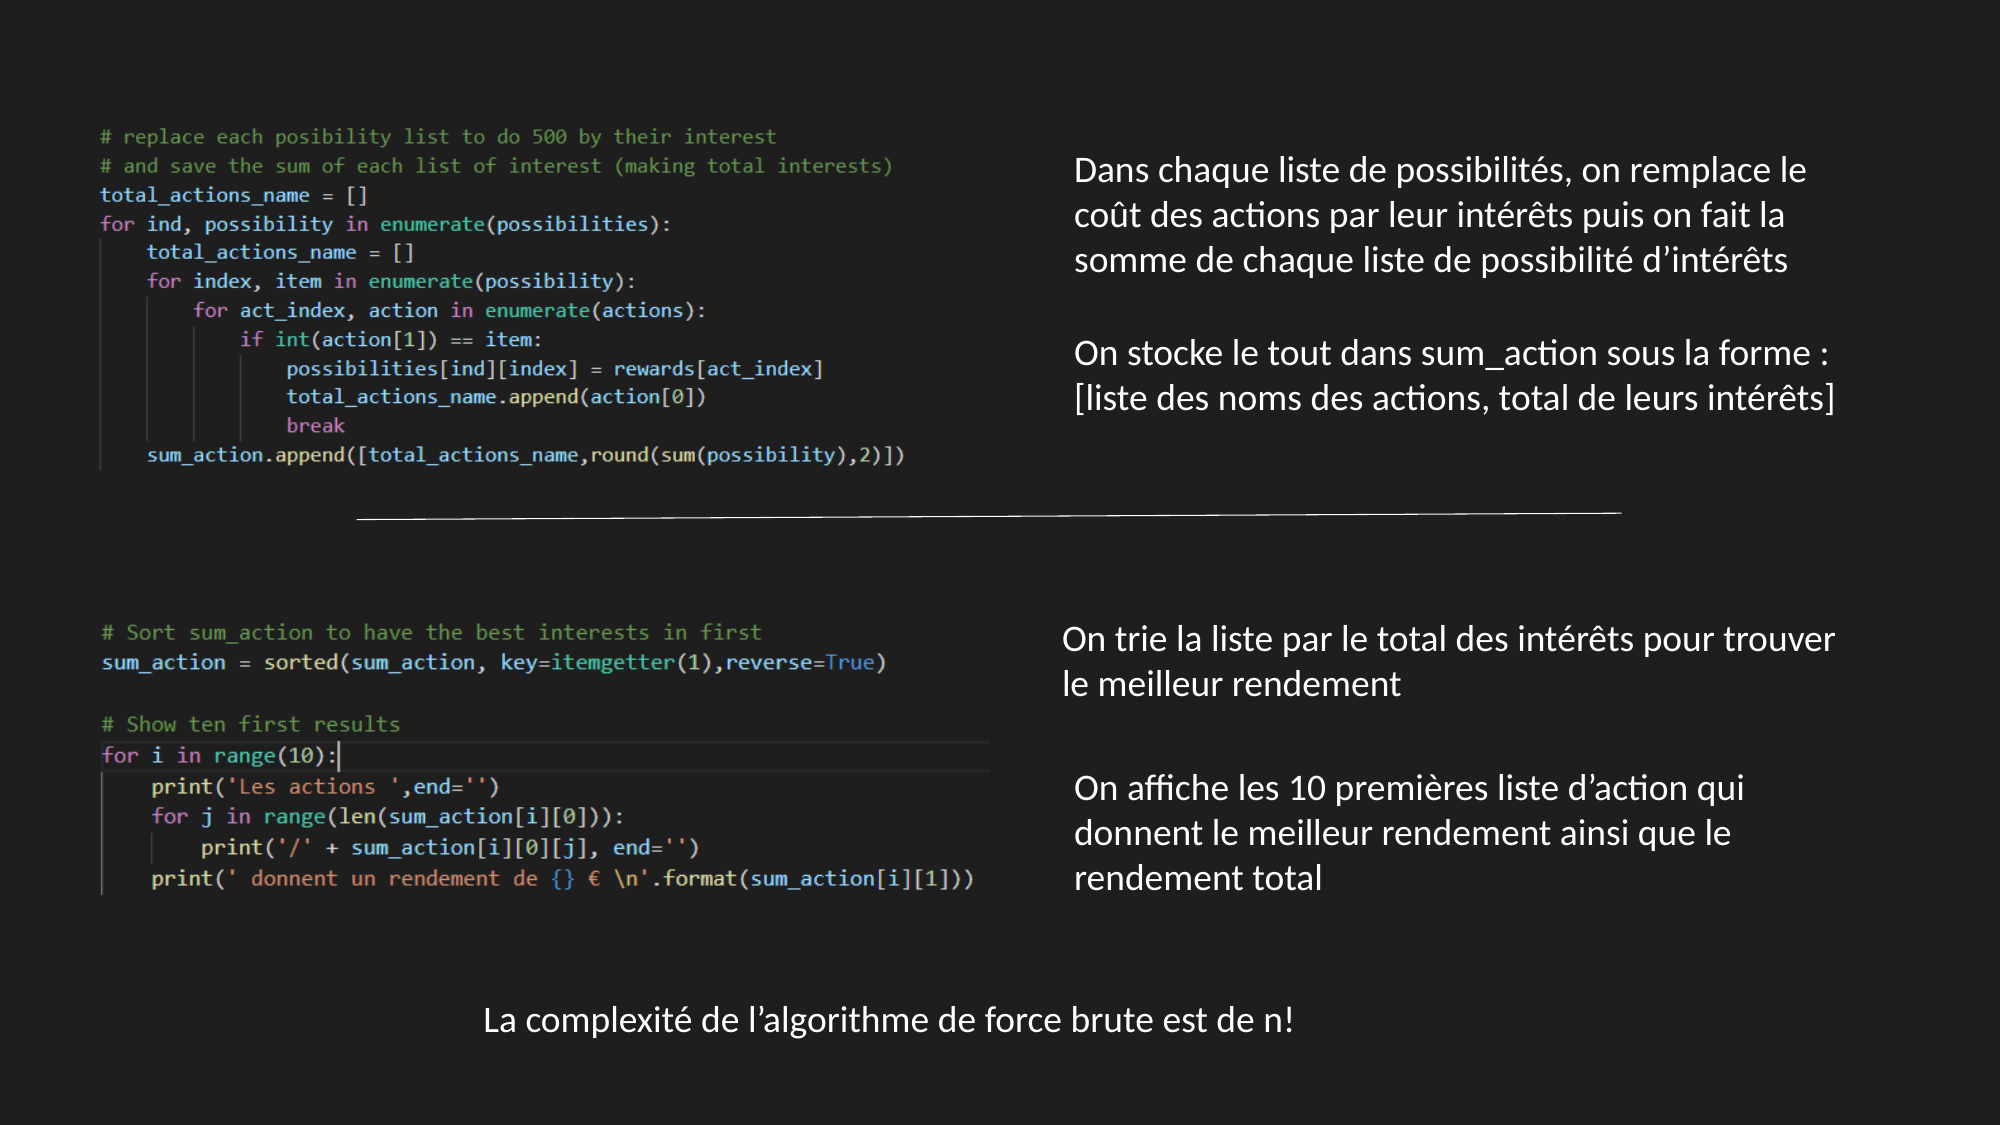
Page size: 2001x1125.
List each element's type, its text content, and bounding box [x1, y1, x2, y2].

text_box La complexité de l’algorithme de force brute est de n! [468, 987, 1409, 1048]
text_box Dans chaque liste de possibilités, on remplace le coût des actions par leur intérêts puis on fait la somme de chaque liste de possibilité d’intérêts [1059, 137, 1884, 287]
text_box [356, 513, 1622, 520]
picture [92, 117, 939, 487]
text_box On affiche les 10 premières liste d’action qui donnent le meilleur rendement ainsi que le rendement total [1059, 755, 1884, 906]
text_box On trie la liste par le total des intérêts pour trouver le meilleur rendement [1047, 606, 1872, 711]
picture [93, 606, 990, 906]
text_box On stocke le tout dans sum_action sous la forme : [liste des noms des actions, total de leurs intérêts] [1059, 320, 1884, 426]
